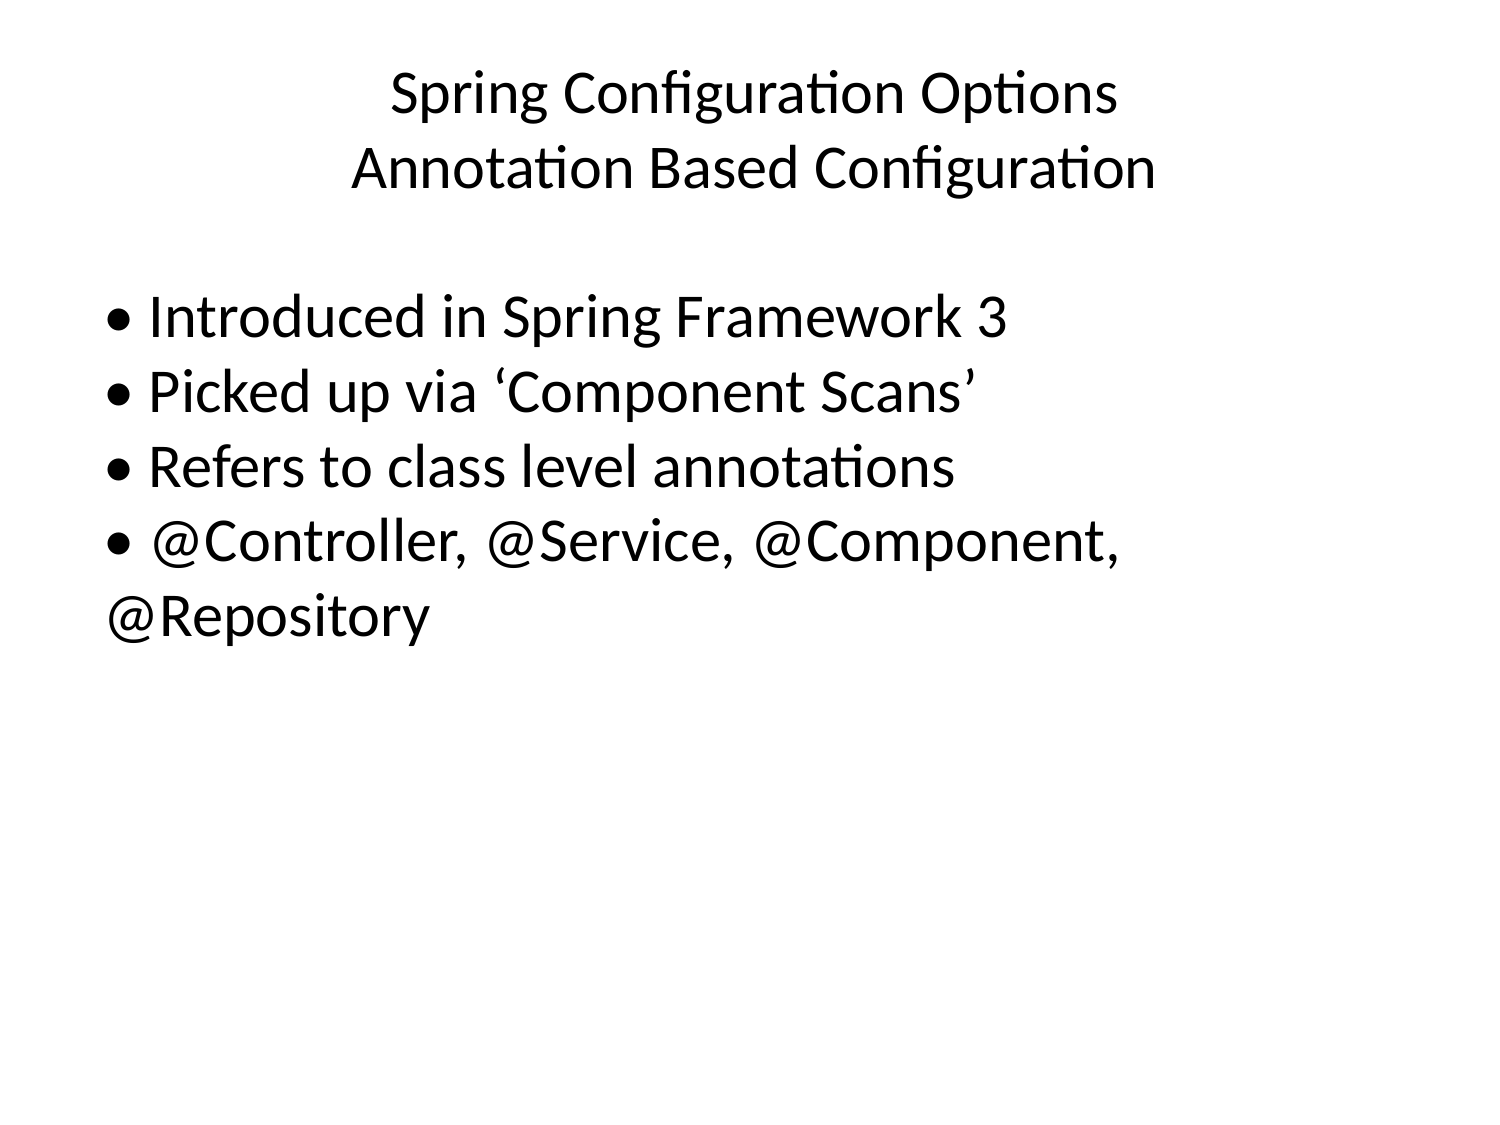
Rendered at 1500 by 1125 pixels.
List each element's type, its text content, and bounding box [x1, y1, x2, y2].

subtitle • Introduced in Spring Framework 3 • Picked up via ‘Component Scans’ • Refers to class level annotations • @Controller, @Service, @Component, @Repository [88, 267, 1388, 555]
title Spring Conﬁguration Options Annotation Based Conﬁguration [123, 42, 1399, 284]
